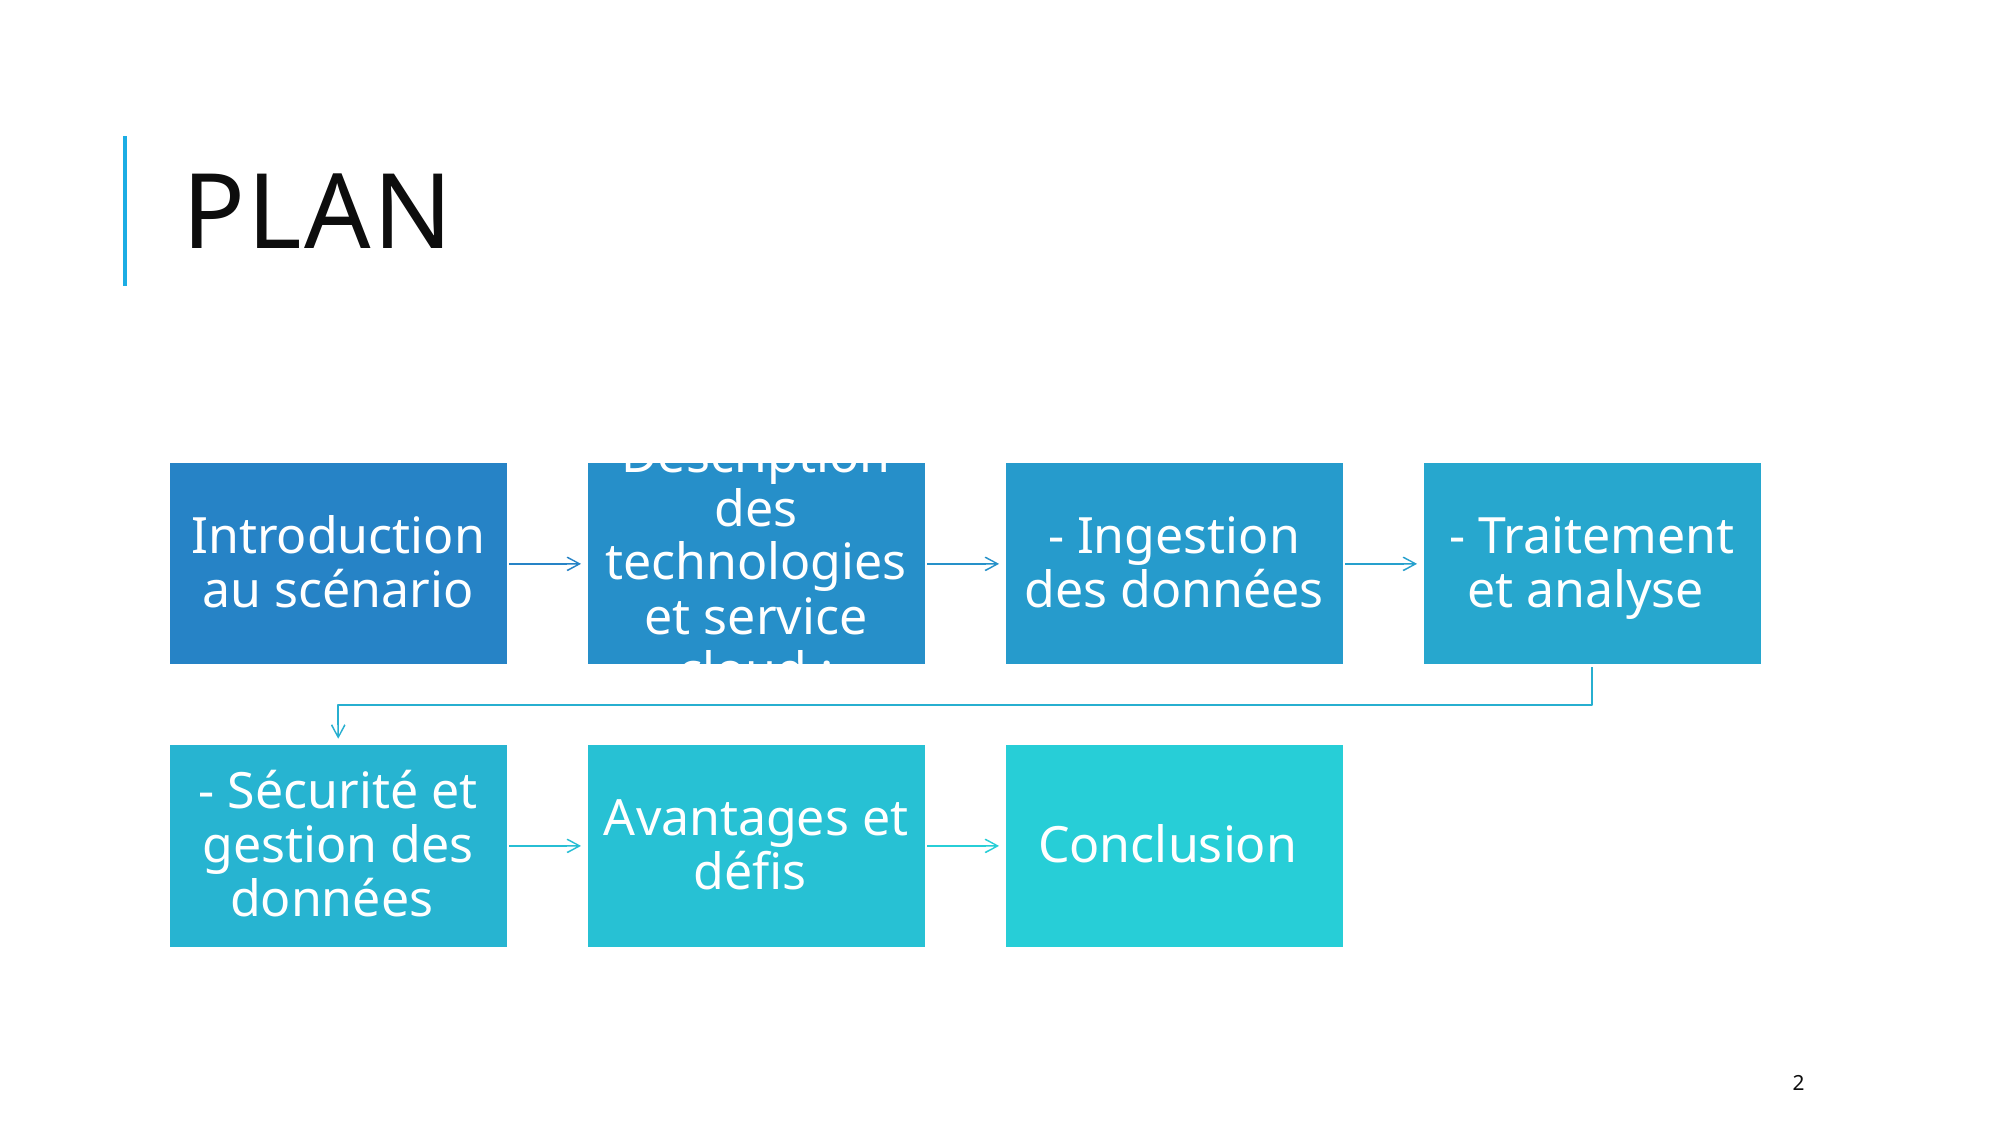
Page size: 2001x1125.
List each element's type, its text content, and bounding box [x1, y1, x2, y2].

title Plan [168, 96, 1763, 342]
slide_number 2 [1777, 1061, 1938, 1107]
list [167, 374, 1763, 1036]
